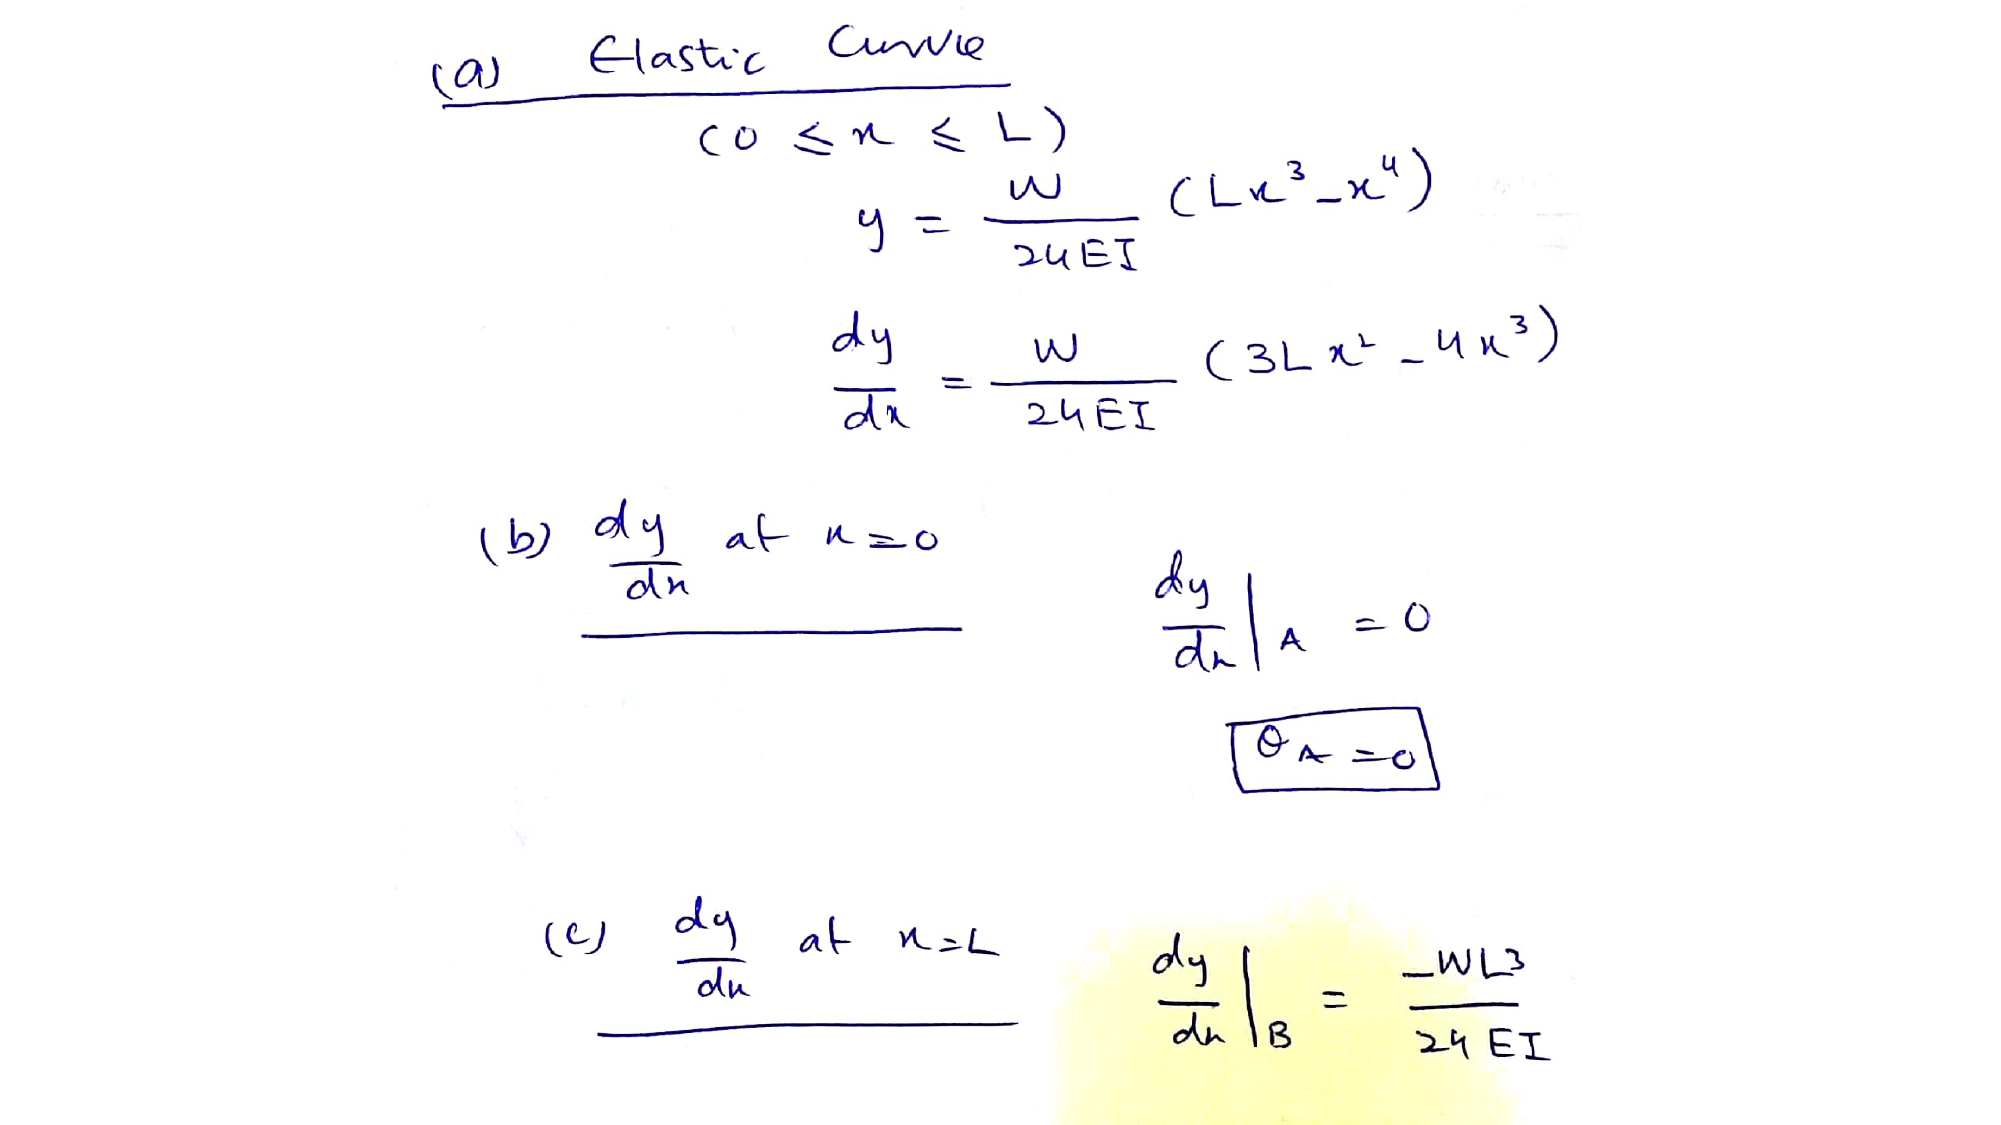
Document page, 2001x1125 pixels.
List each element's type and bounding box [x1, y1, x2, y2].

picture [395, 0, 1605, 1125]
